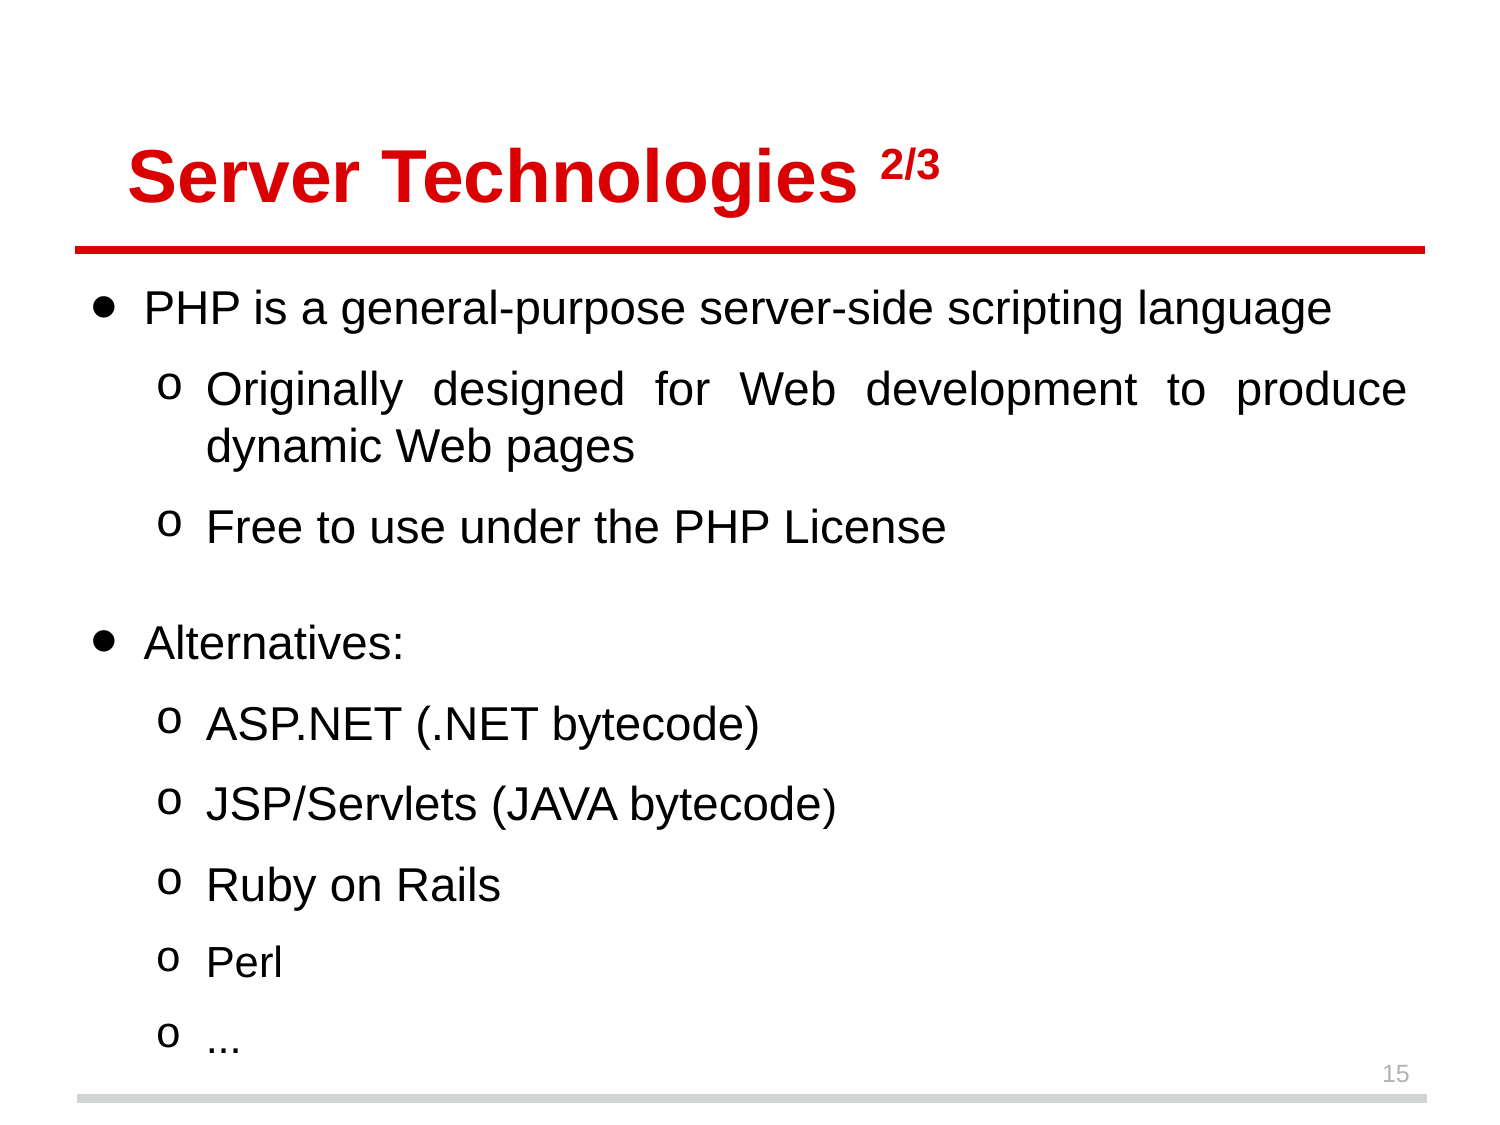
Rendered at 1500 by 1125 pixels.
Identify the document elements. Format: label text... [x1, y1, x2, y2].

list PHP is a general-purpose server-side scripting language Originally designed for Web development to produce dynamic Web pages Free to use under the PHP License Alternatives: ASP.NET (.NET bytecode) JSP/Servlets (JAVA bytecode) Ruby on Rails Perl ... [75, 262, 1425, 1078]
title Server Technologies 2/3 [75, 45, 1425, 233]
slide_number 15 [1074, 1042, 1425, 1103]
